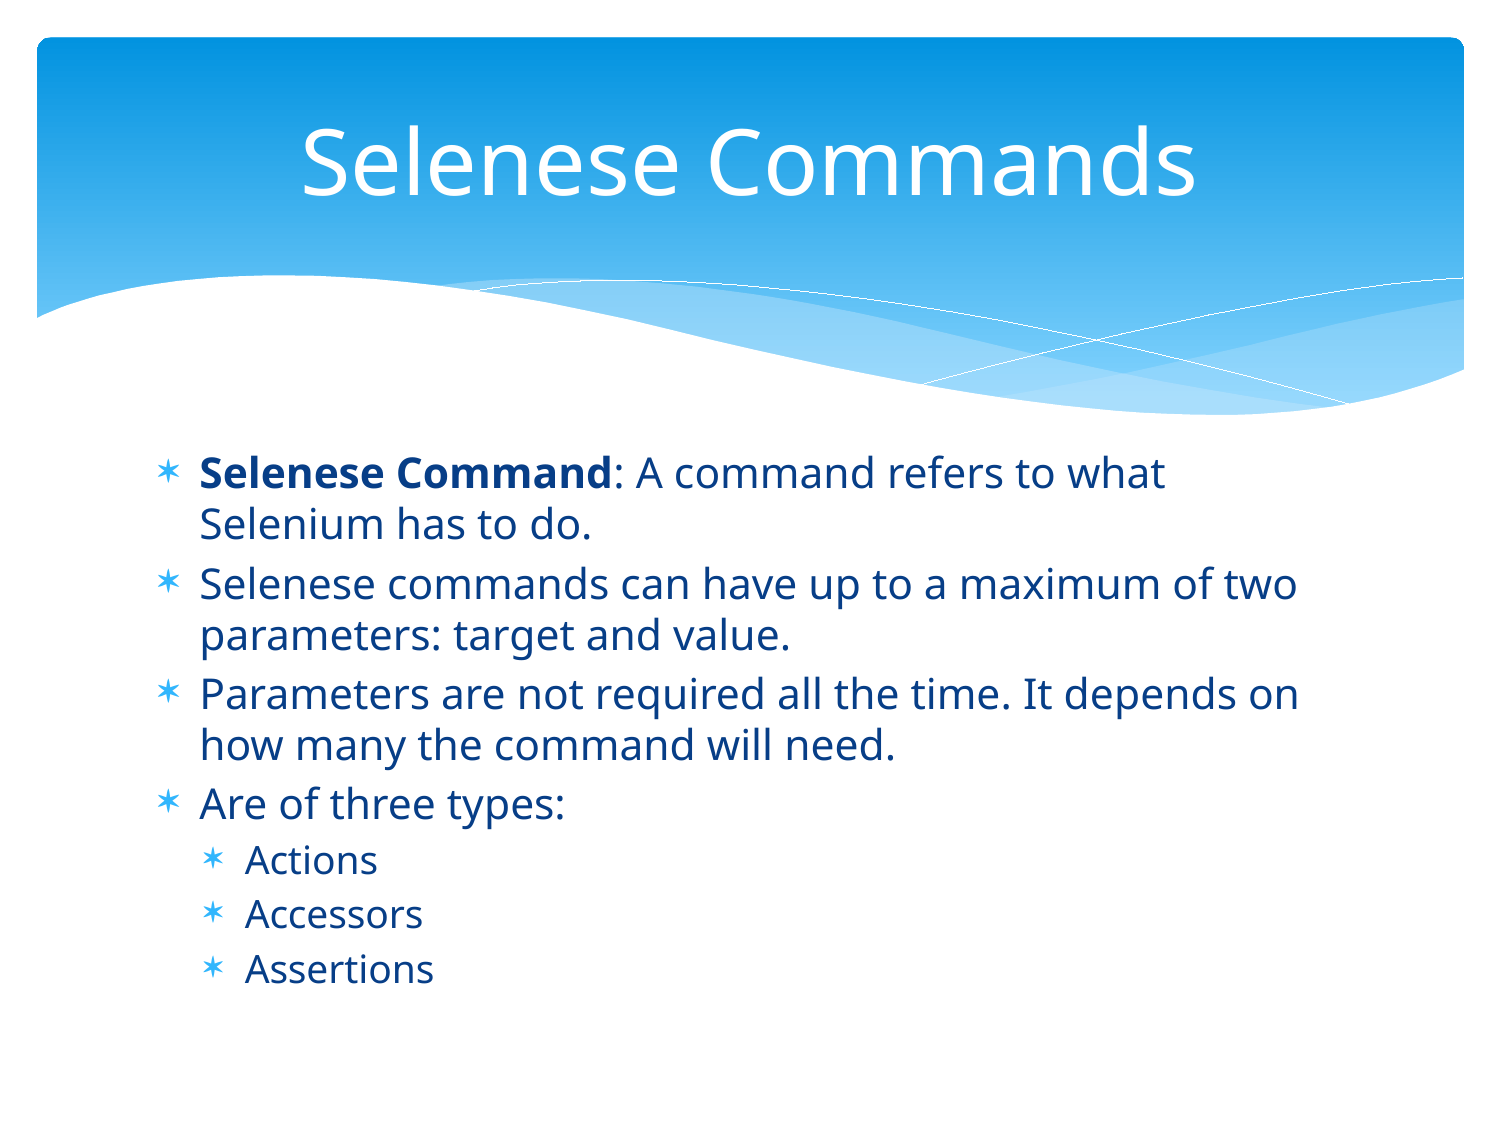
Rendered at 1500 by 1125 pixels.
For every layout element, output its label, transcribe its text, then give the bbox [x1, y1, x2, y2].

title Selenese Commands [75, 55, 1425, 261]
list Selenese Command: A command refers to what Selenium has to do. Selenese commands can have up to a maximum of two parameters: target and value. Parameters are not required all the time. It depends on how many the command will need. Are of three types: Actions Accessors Assertions [143, 438, 1359, 1005]
